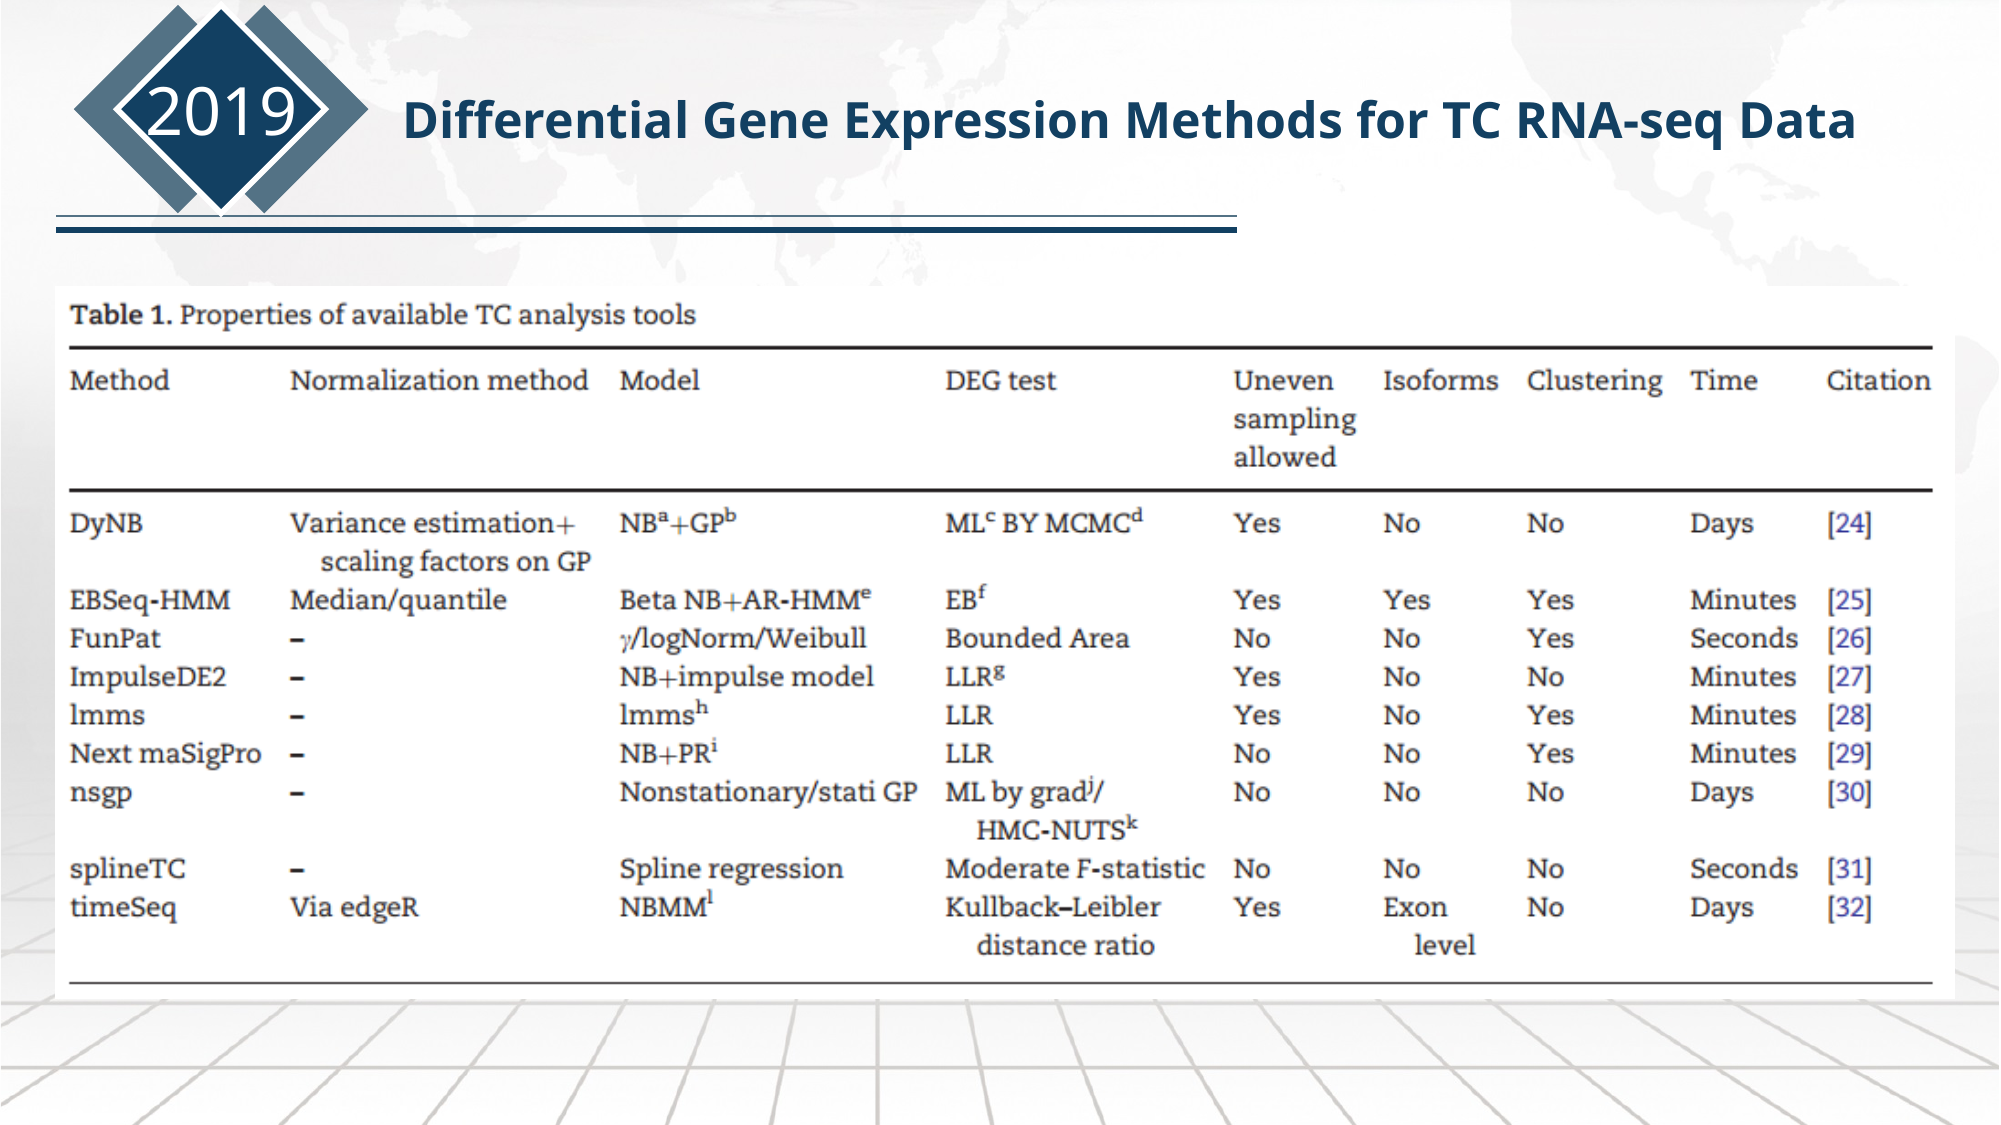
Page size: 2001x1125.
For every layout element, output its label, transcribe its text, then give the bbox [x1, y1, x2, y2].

text_box 2019 [130, 61, 313, 156]
text_box [72, 3, 199, 215]
text_box [163, 3, 279, 61]
text_box [243, 3, 370, 215]
text_box Differential Gene Expression Methods for TC RNA-seq Data [387, 81, 2000, 157]
text_box [313, 95, 327, 123]
text_box [162, 156, 280, 215]
picture [0, 0, 1999, 1125]
text_box [115, 94, 130, 124]
